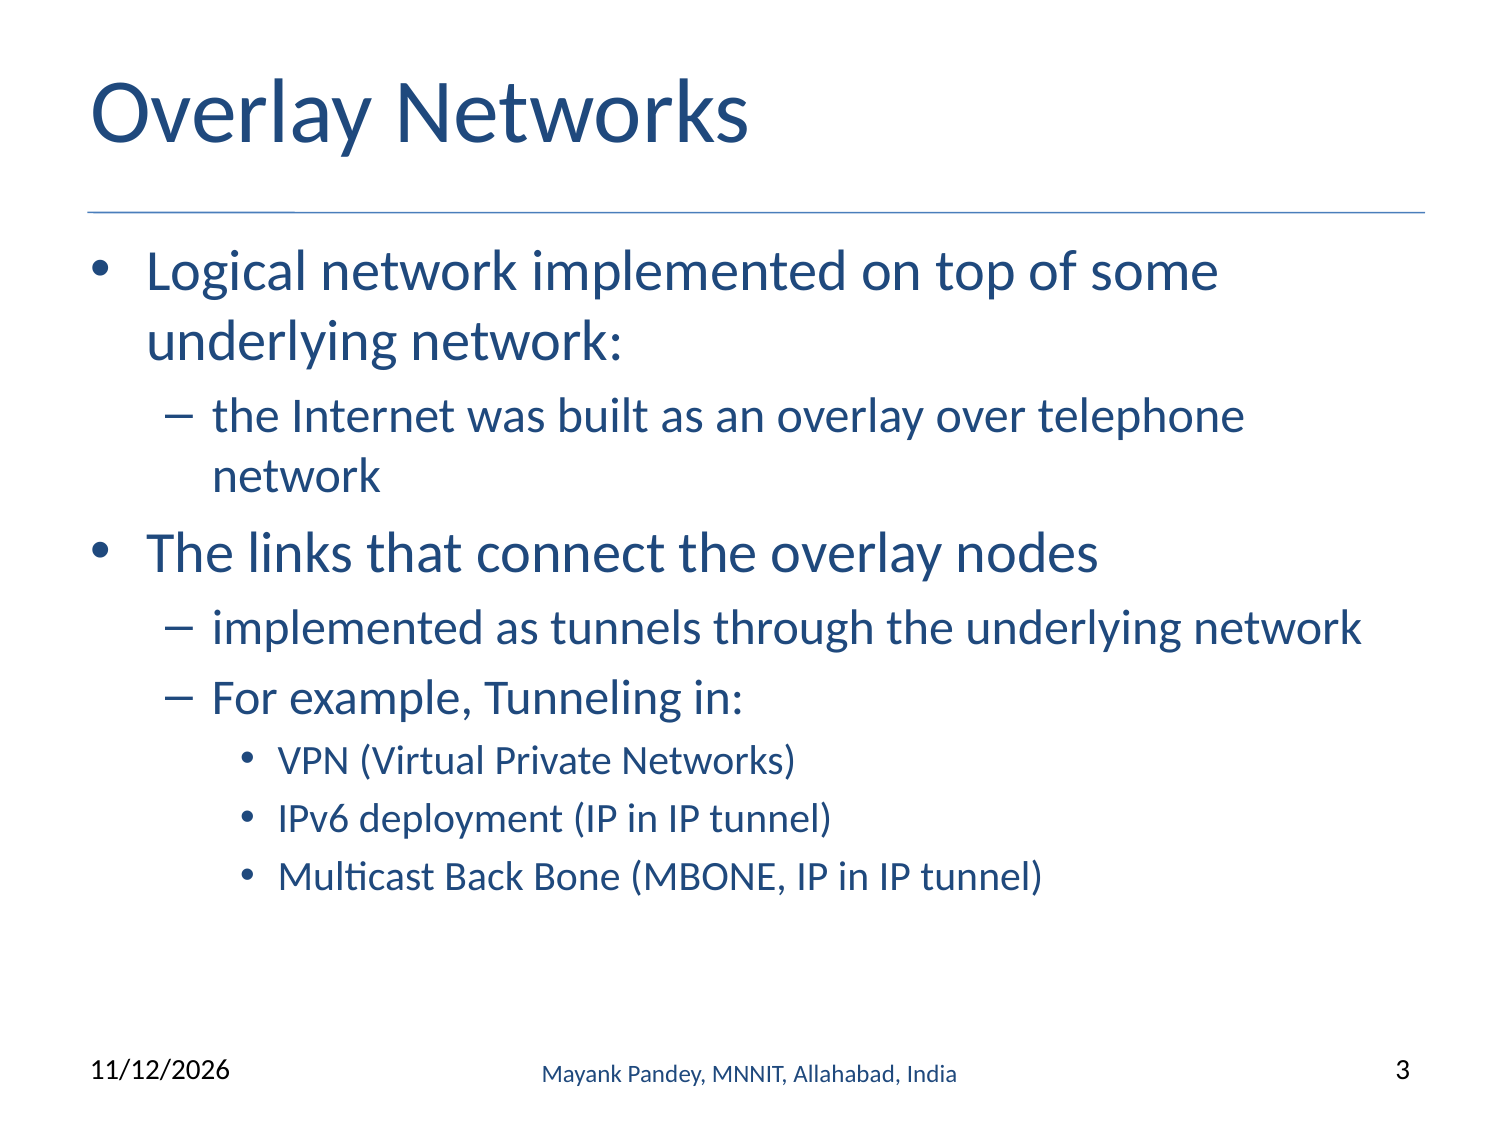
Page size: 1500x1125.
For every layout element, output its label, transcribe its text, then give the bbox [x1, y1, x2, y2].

footer Mayank Pandey, MNNIT, Allahabad, India [512, 1042, 988, 1103]
slide_number 3 [1312, 1042, 1425, 1103]
list Logical network implemented on top of some underlying network: the Internet was built as an overlay over telephone network The links that connect the overlay nodes implemented as tunnels through the underlying network For example, Tunneling in: VPN (Virtual Private Networks) IPv6 deployment (IP in IP tunnel) Multicast Back Bone (MBONE, IP in IP tunnel) [74, 224, 1426, 973]
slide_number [75, 1042, 425, 1103]
title Overlay Networks [74, 12, 1426, 201]
